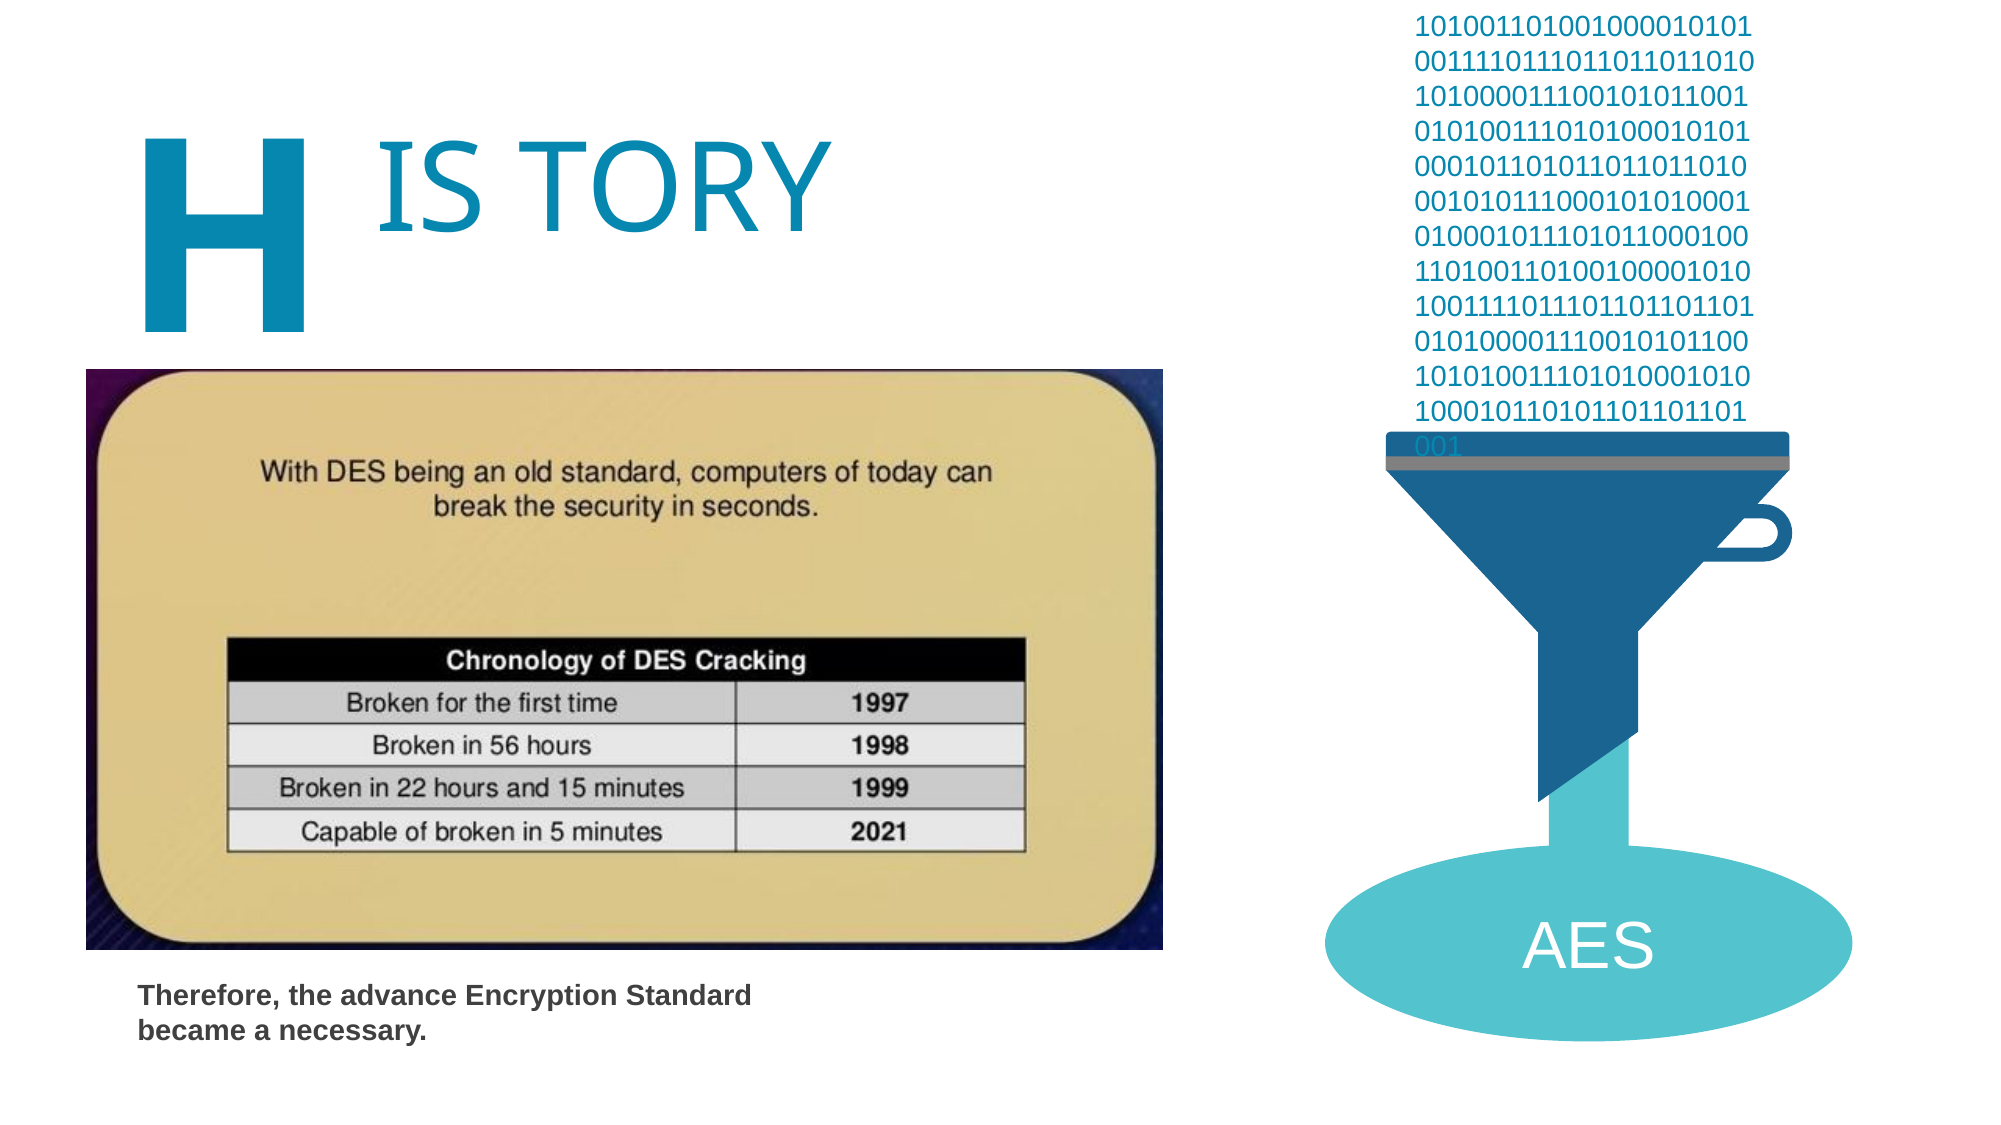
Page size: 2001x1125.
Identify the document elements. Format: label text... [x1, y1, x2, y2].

picture [86, 369, 1163, 950]
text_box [106, 52, 974, 369]
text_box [1325, 431, 1853, 1042]
text_box Therefore, the advance Encryption Standard became a necessary. [122, 968, 771, 1054]
text_box 10100110100100001010100111101110110110110101010000111001010110010101001110101000101010001011010110110110100010101110001010100010100010111010110001001101001101001000010101001111011101101101101010100001110010101100101010011101010001010100010110101101101101001 [1399, 0, 1778, 431]
